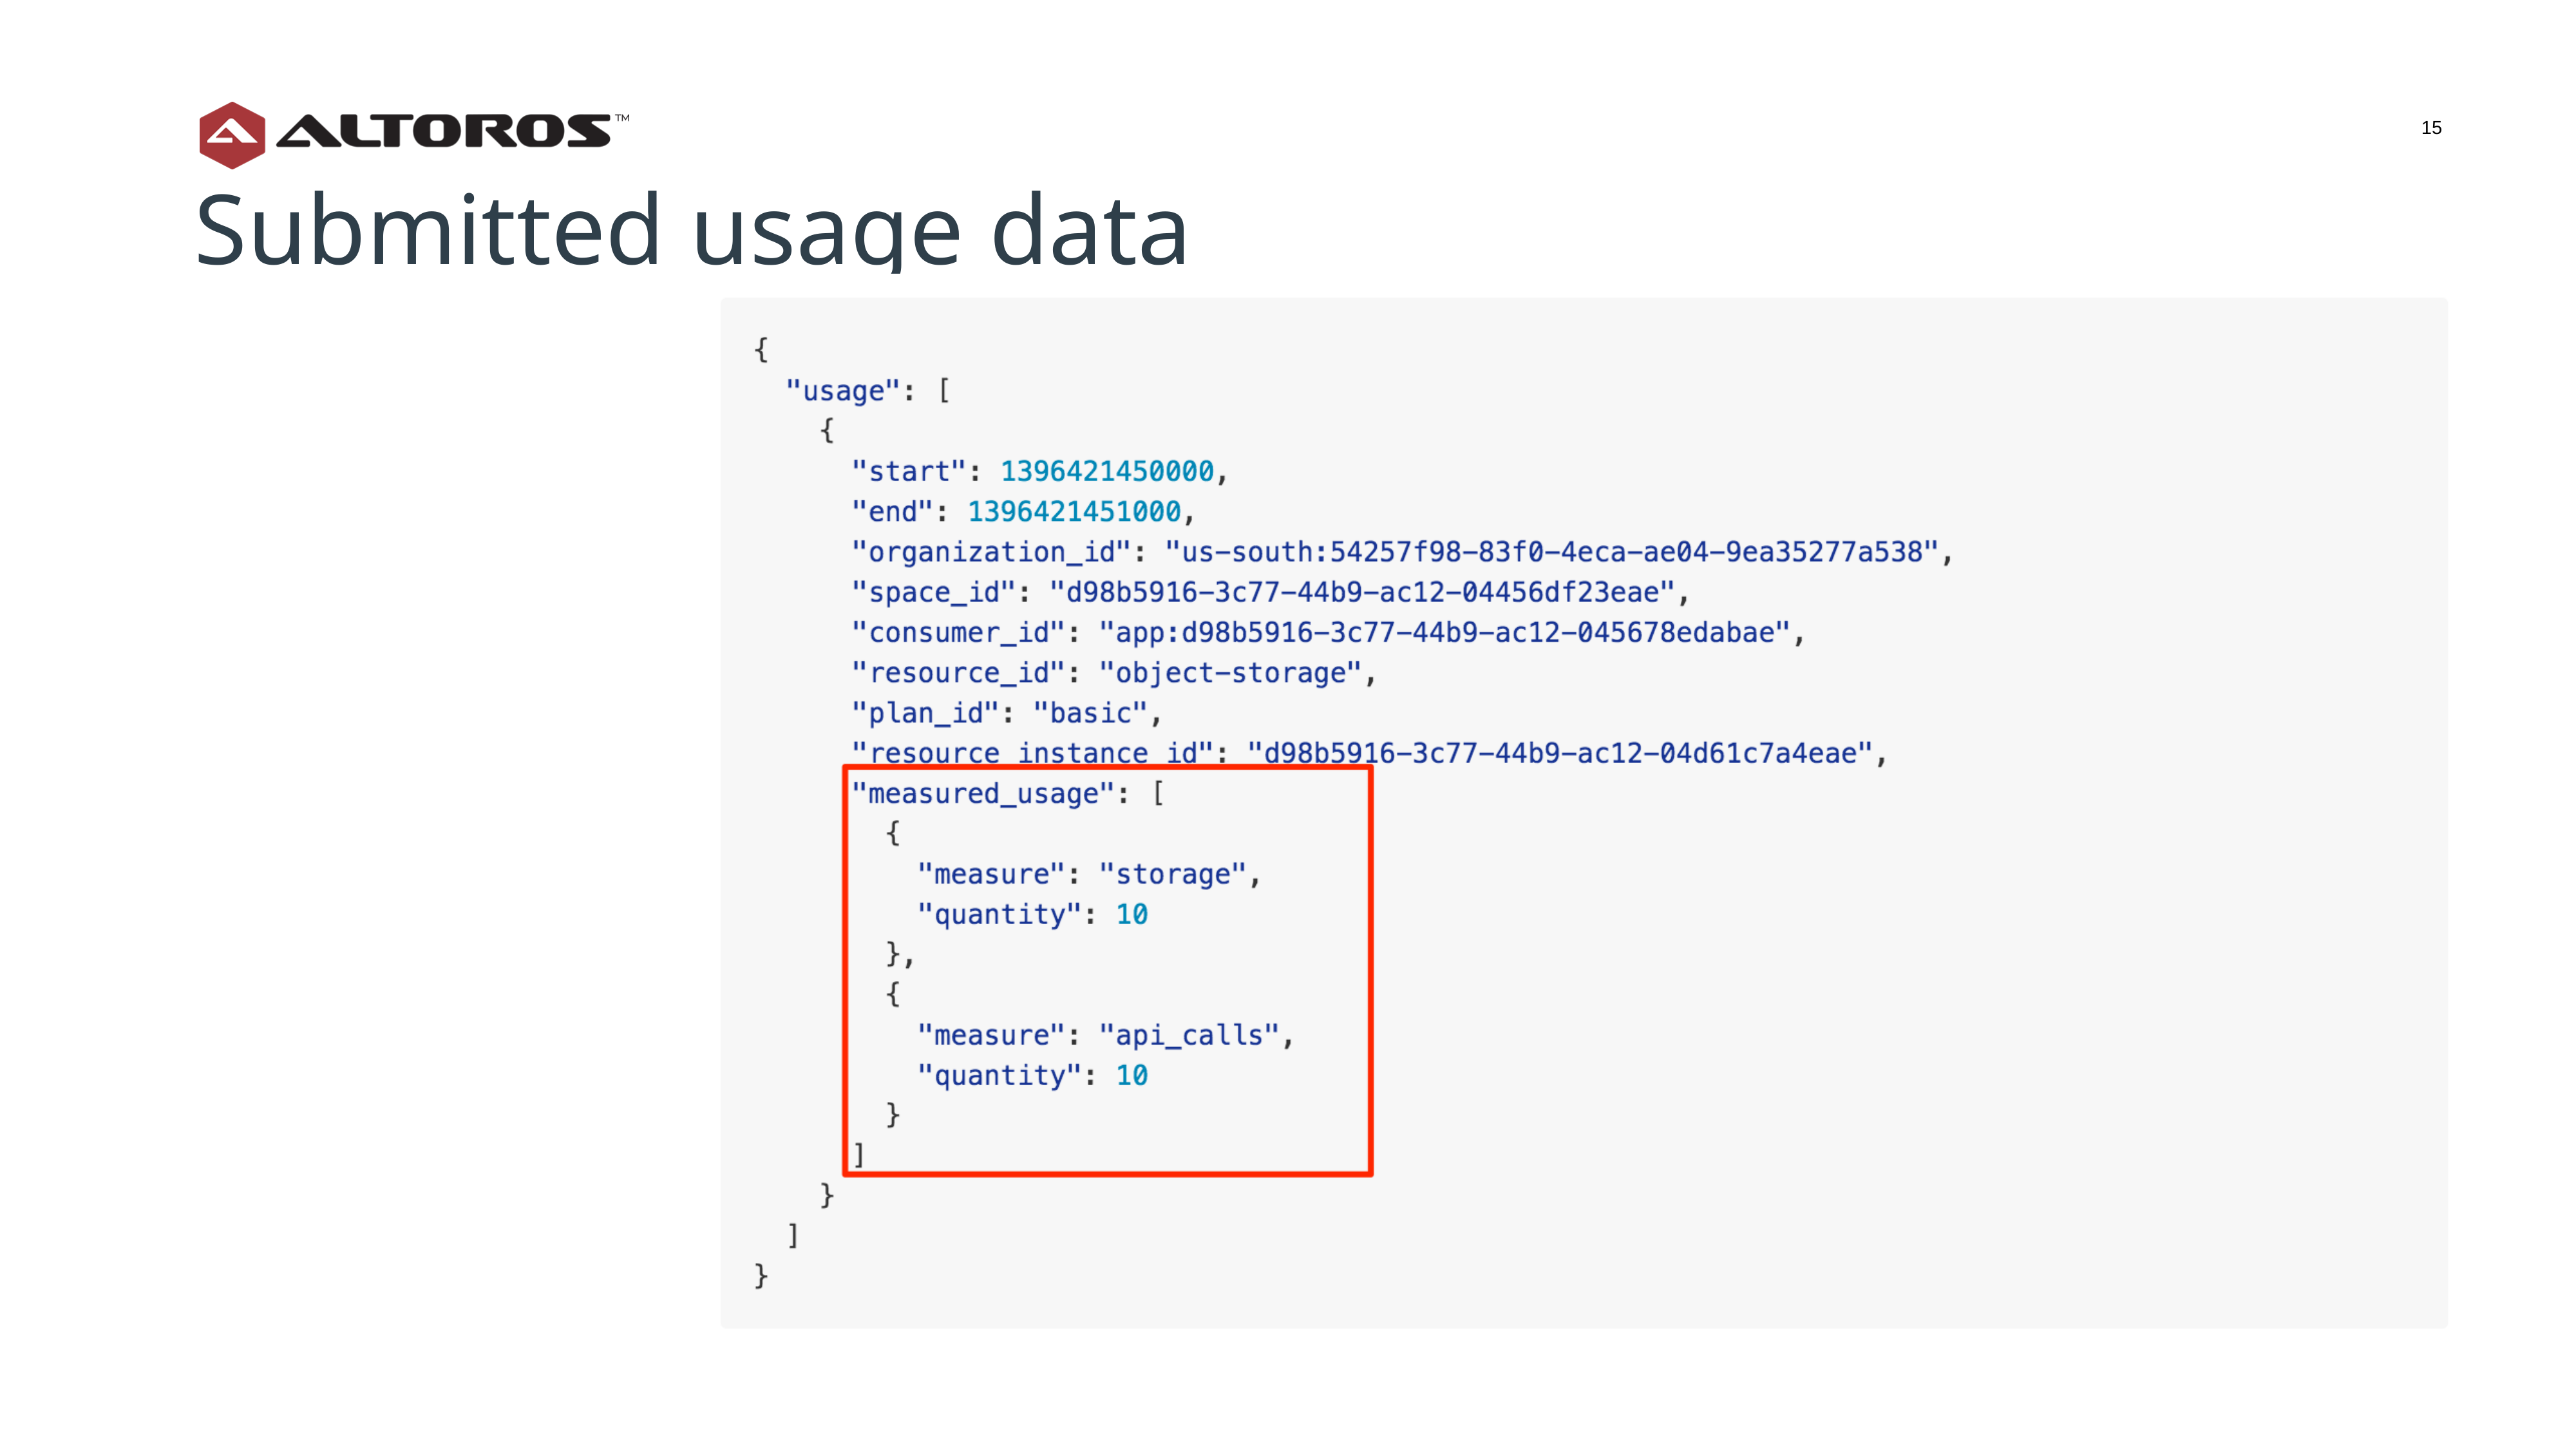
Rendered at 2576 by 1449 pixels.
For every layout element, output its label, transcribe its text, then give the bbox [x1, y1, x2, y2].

text_box Submitted usage data [194, 158, 1935, 292]
picture [200, 102, 629, 158]
picture [699, 273, 2468, 1355]
slide_number ‹#› [2421, 107, 2468, 147]
